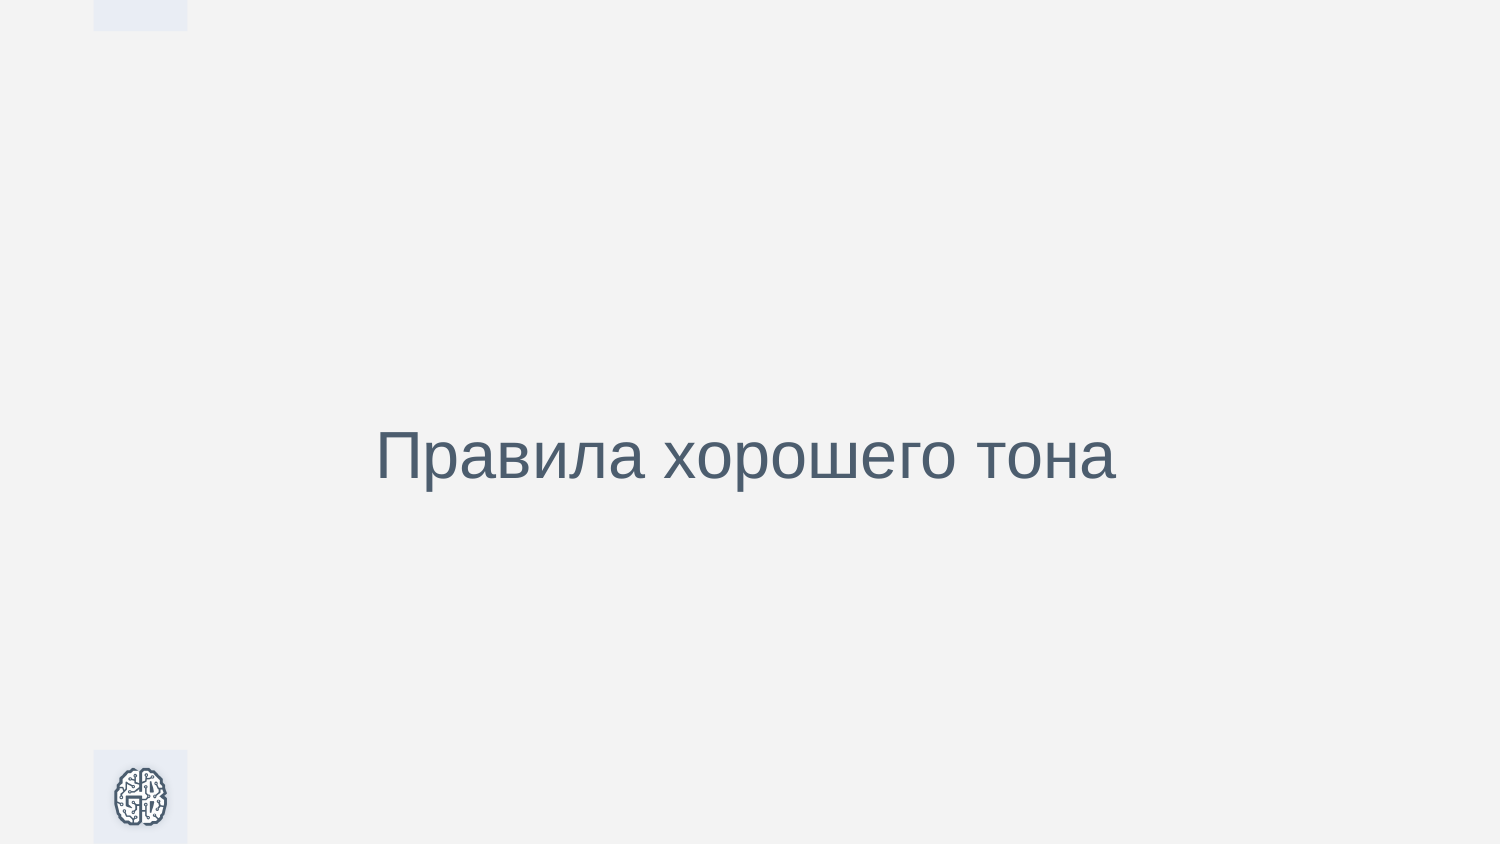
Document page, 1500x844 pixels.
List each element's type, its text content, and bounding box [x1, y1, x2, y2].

picture [106, 760, 175, 834]
text_box Правила хорошего тона [184, 152, 1309, 751]
